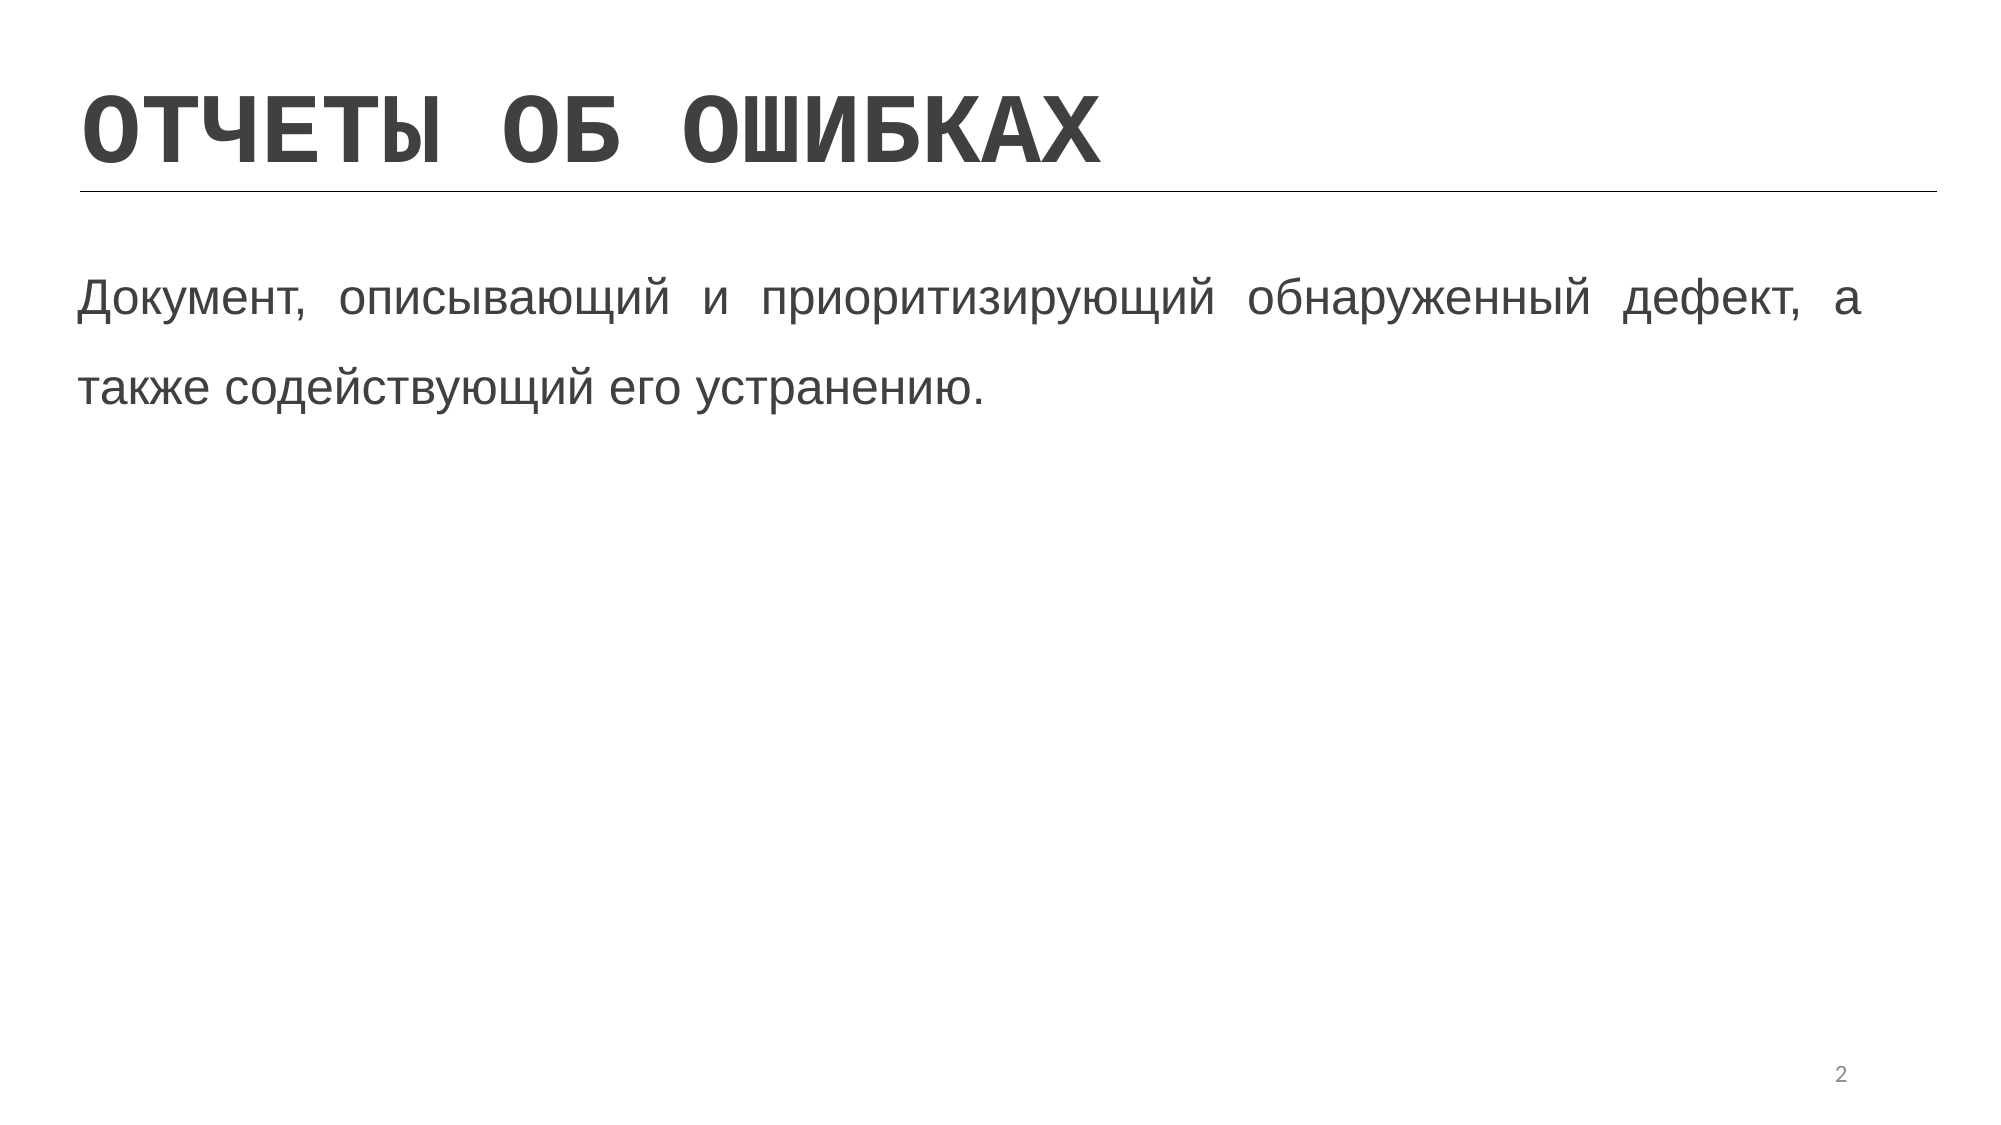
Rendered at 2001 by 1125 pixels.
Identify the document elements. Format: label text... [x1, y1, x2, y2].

slide_number 2 [1412, 1042, 1863, 1103]
text_box Документ, описывающий и приоритизирующий обнаруженный дефект, а также содействующий его устранению. [62, 227, 1877, 422]
text_box ОТЧЕТЫ ОБ ОШИБКАХ [67, 55, 1117, 191]
